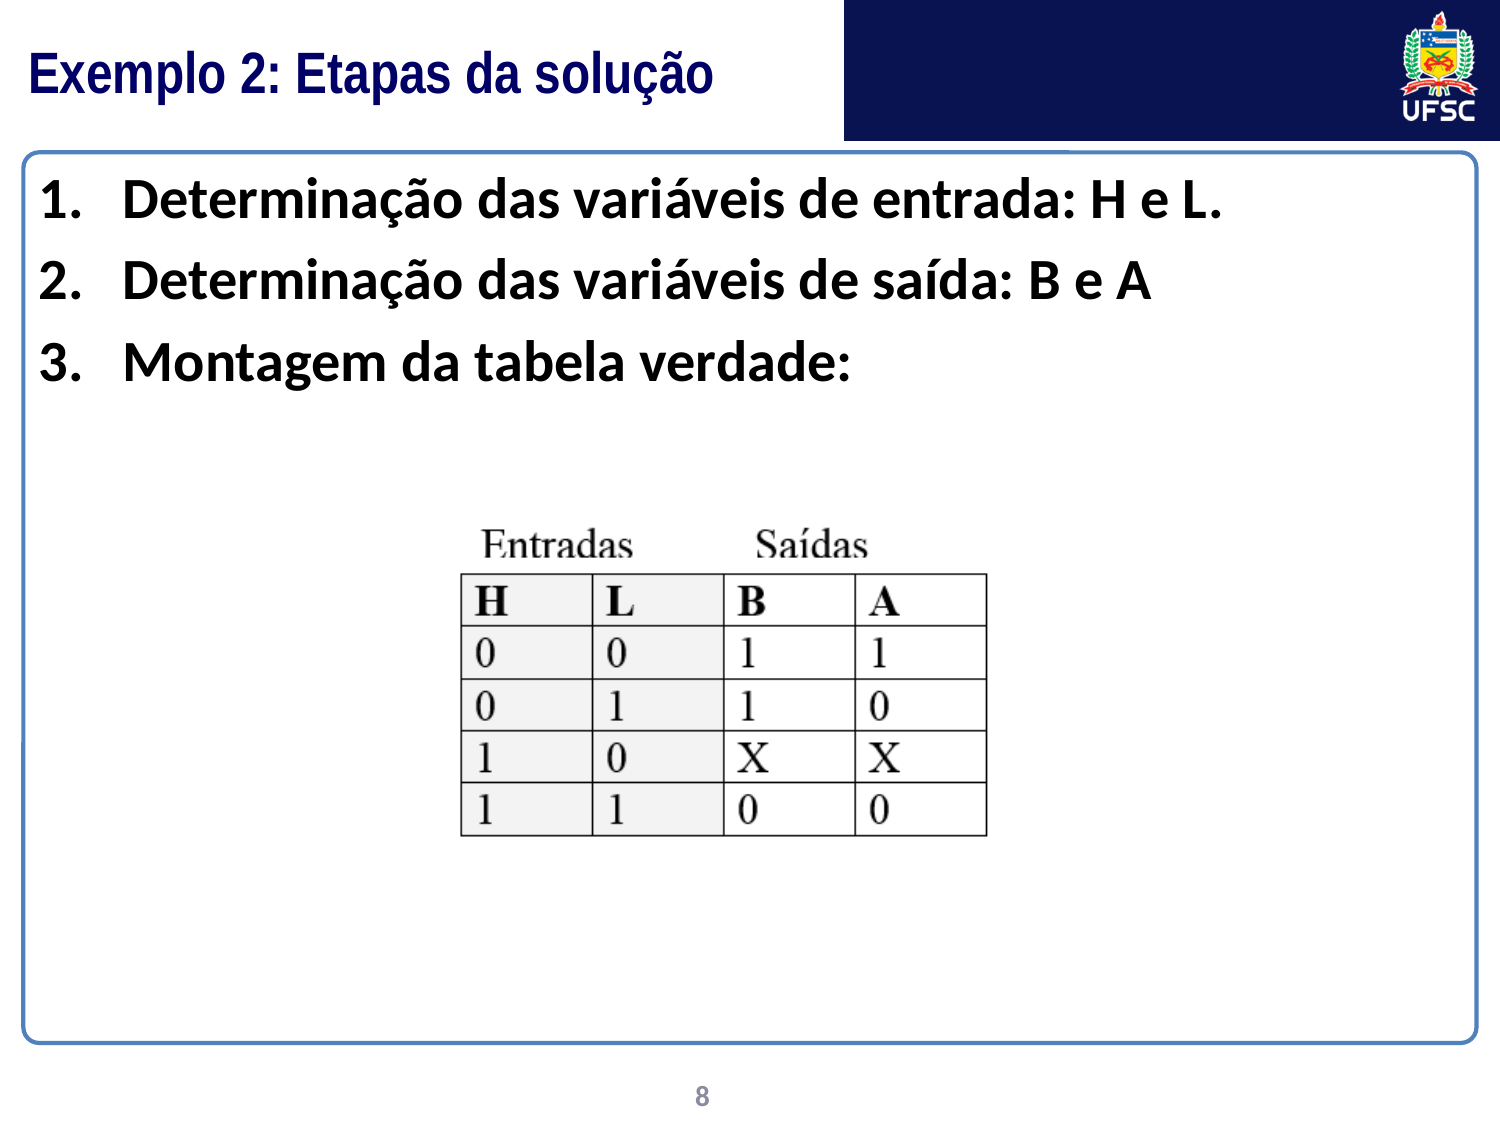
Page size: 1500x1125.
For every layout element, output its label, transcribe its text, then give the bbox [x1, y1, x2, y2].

picture [844, 0, 1500, 141]
picture [430, 489, 1047, 865]
list Determinação das variáveis de entrada: H e L. Determinação das variáveis de saída: B e A Montagem da tabela verdade: [23, 152, 1477, 1032]
title Exemplo 2: Etapas da solução [0, 0, 844, 141]
slide_number 8 [527, 1065, 878, 1125]
